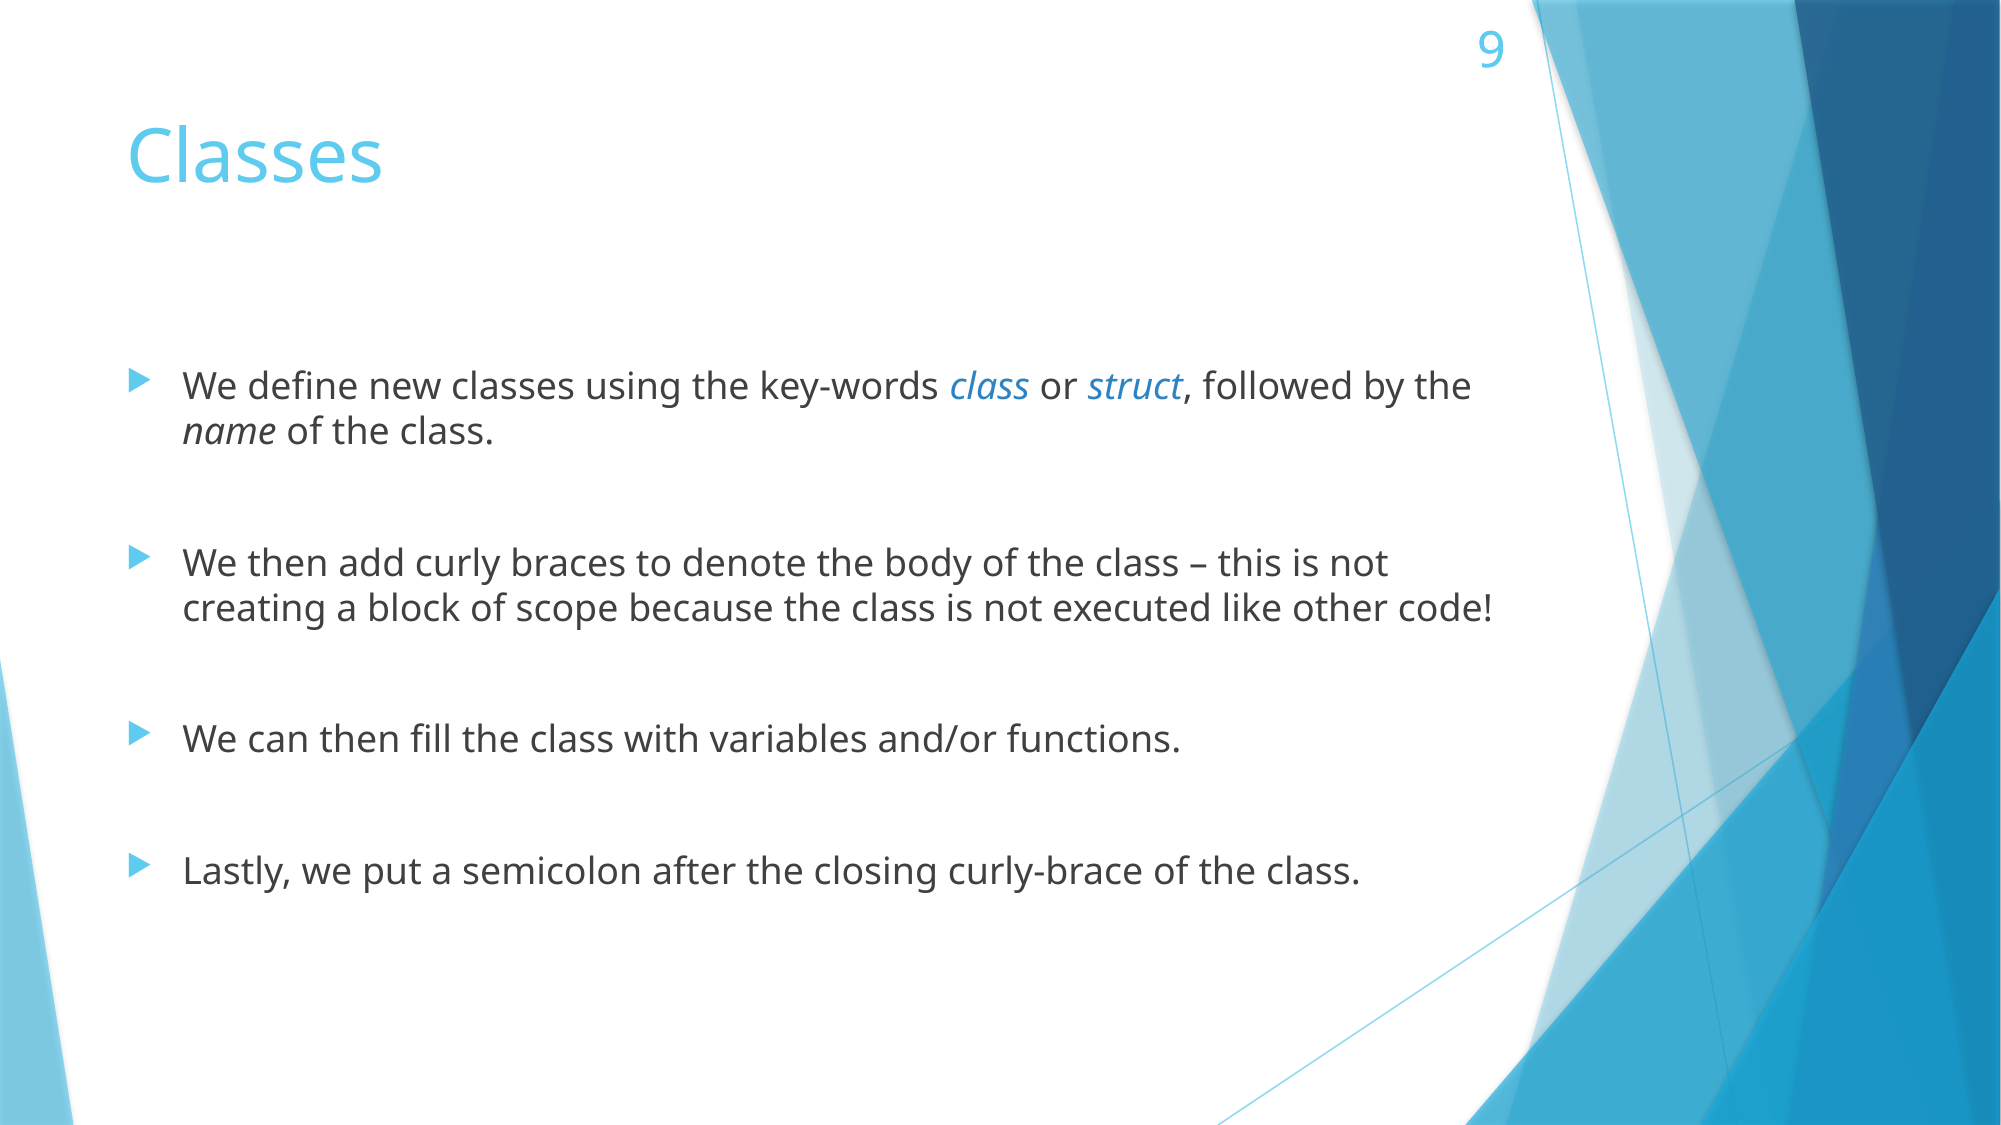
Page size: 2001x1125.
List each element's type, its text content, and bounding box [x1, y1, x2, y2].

list We define new classes using the key-words class or struct, followed by the name of the class. We then add curly braces to denote the body of the class – this is not creating a block of scope because the class is not executed like other code! We can then fill the class with variables and/or functions. Lastly, we put a semicolon after the closing curly-brace of the class. [111, 354, 1522, 992]
title Classes [111, 99, 1522, 317]
